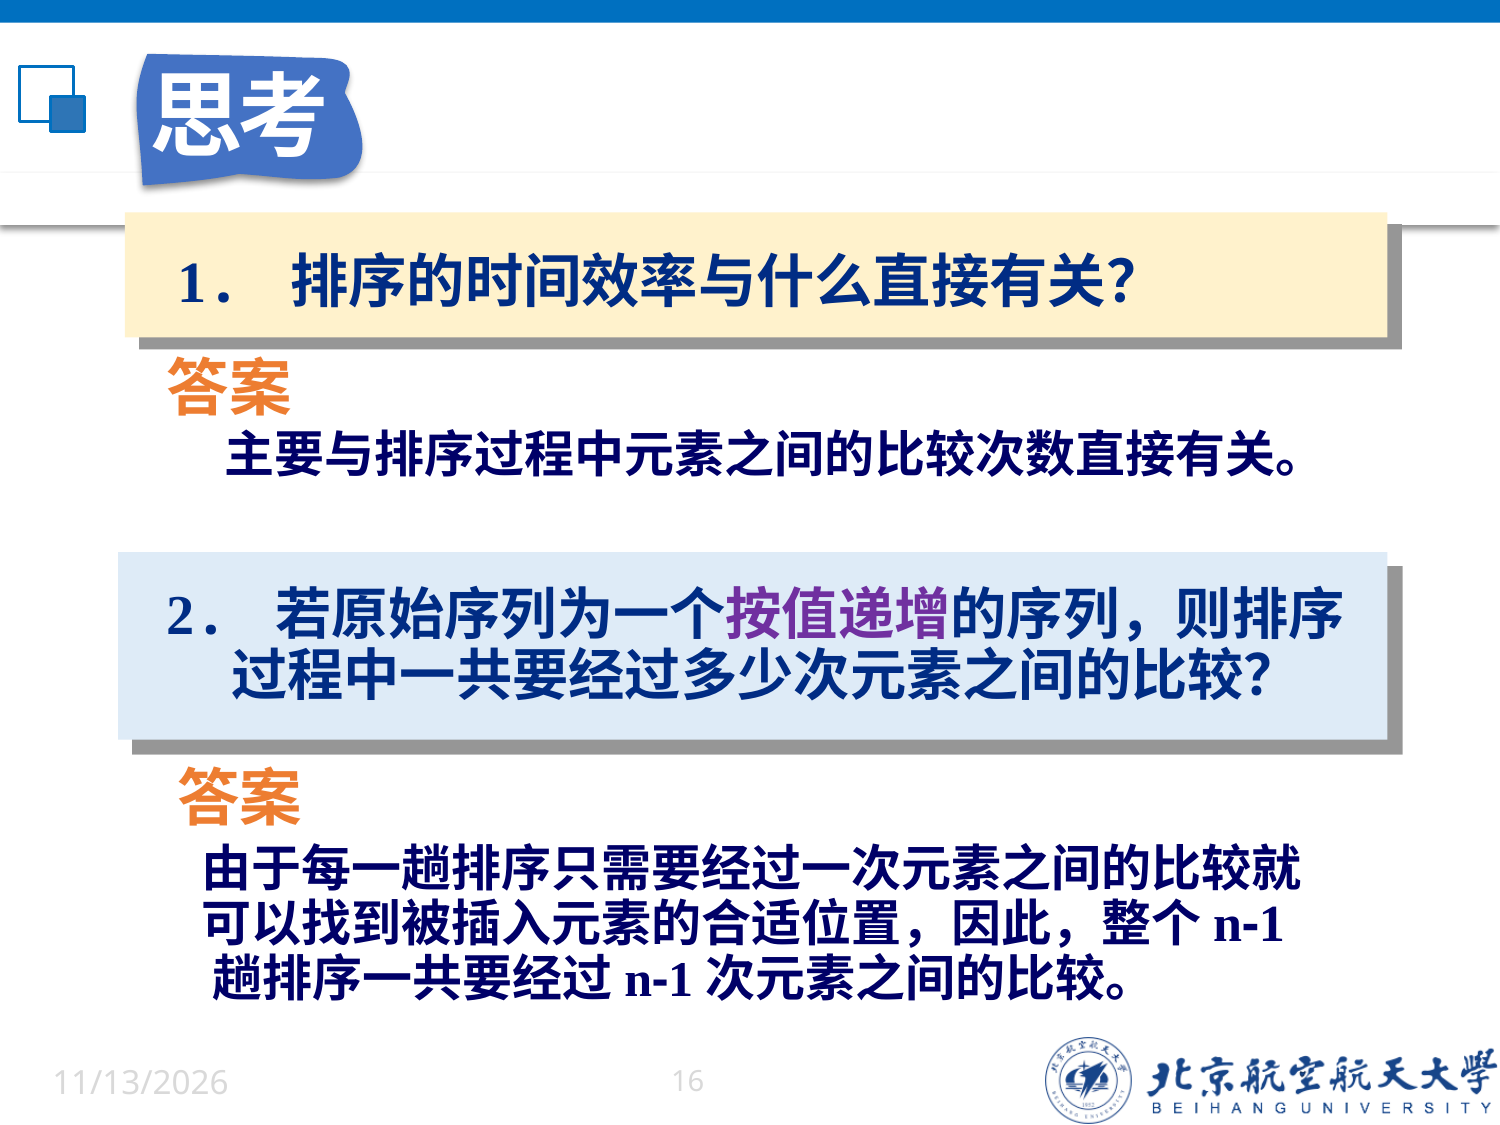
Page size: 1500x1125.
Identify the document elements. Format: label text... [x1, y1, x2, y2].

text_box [117, 551, 1388, 740]
slide_number 16 [656, 1054, 751, 1112]
picture [1045, 1037, 1498, 1125]
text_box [129, 48, 378, 185]
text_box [124, 212, 1388, 338]
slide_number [37, 1053, 314, 1114]
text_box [117, 750, 1450, 1017]
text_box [129, 340, 1341, 491]
